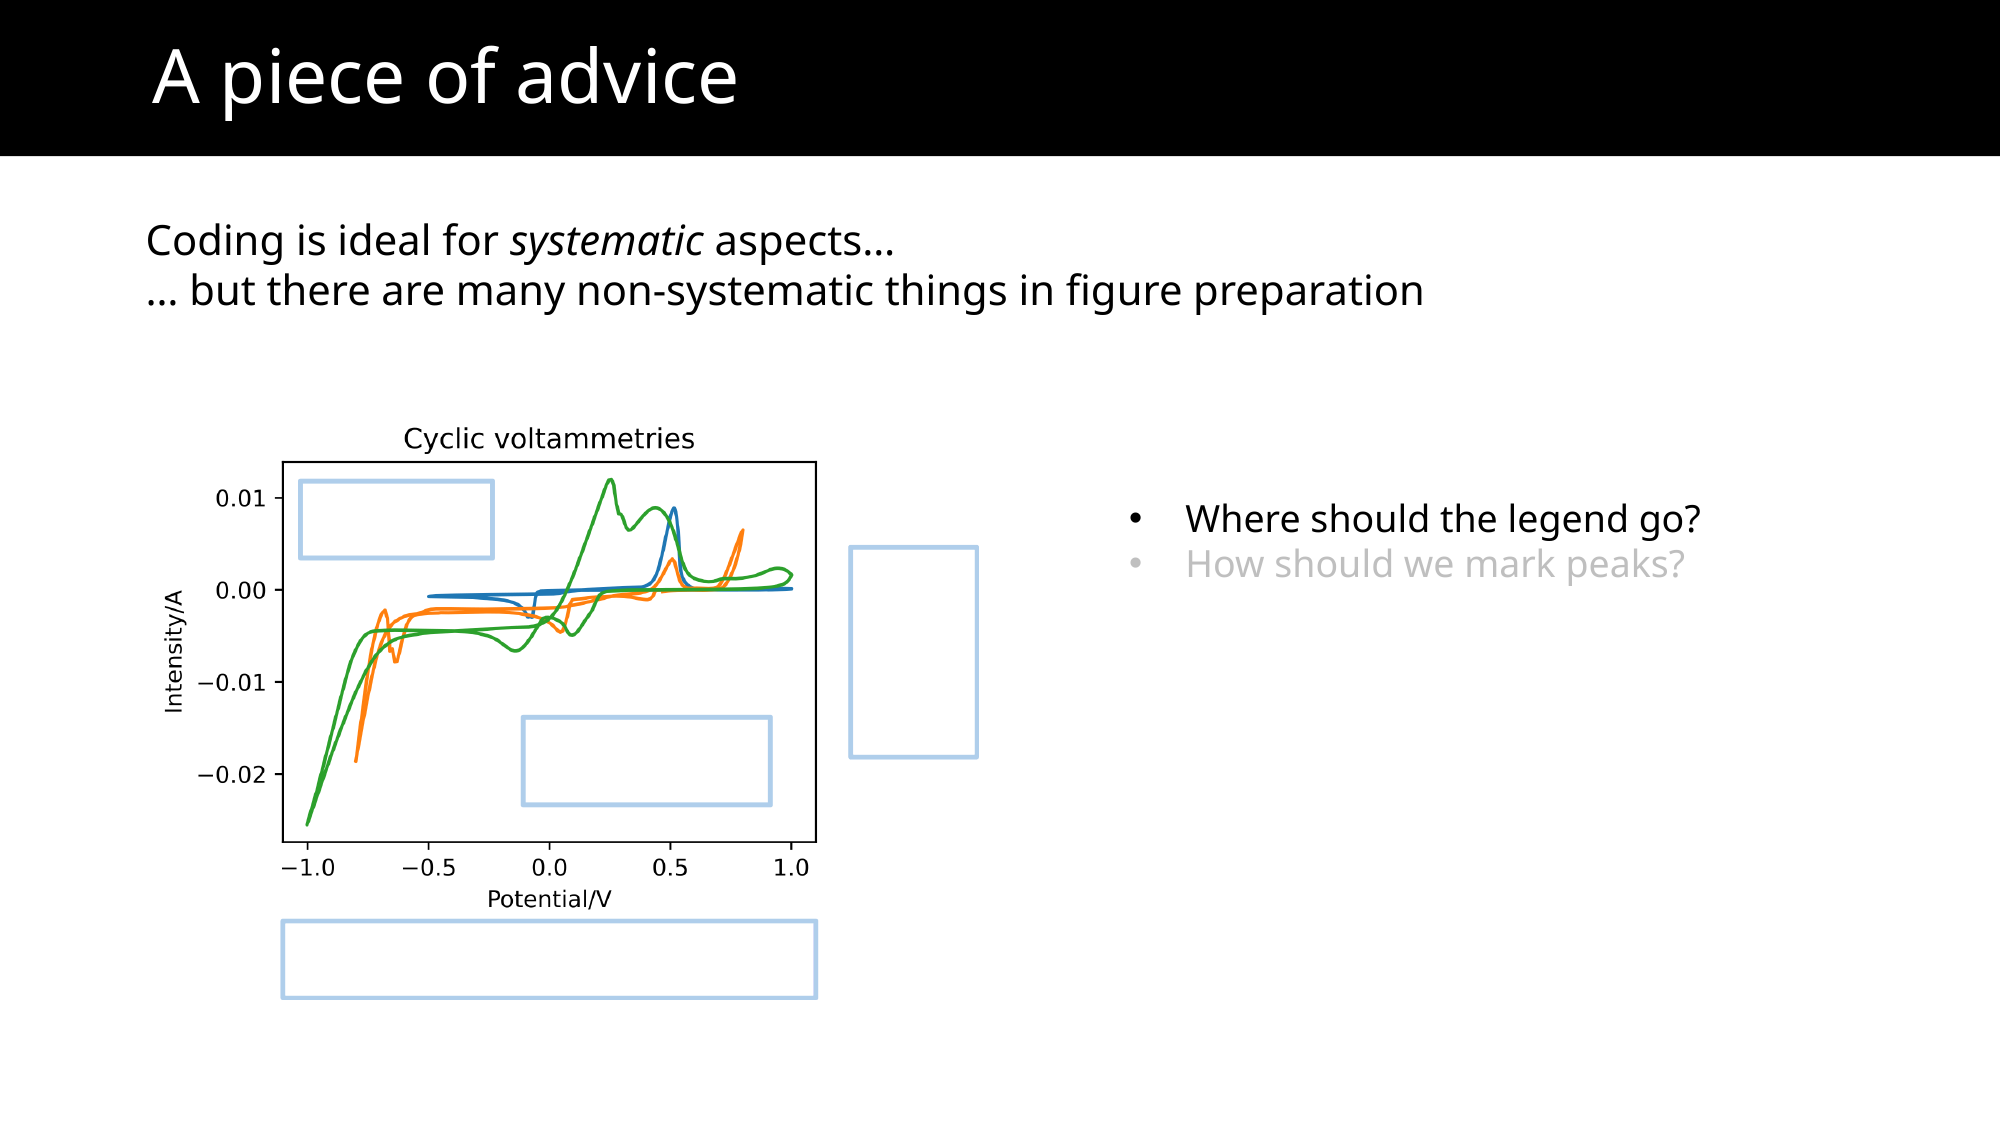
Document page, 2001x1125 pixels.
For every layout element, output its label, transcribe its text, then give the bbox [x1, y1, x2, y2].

text_box Coding is ideal for systematic aspects… … but there are many non-systematic things in figure preparation [107, 206, 1863, 321]
picture [157, 420, 979, 1001]
title A piece of advice [137, 3, 1863, 157]
text_box Where should the legend go? How should we mark peaks? [1090, 487, 1802, 593]
